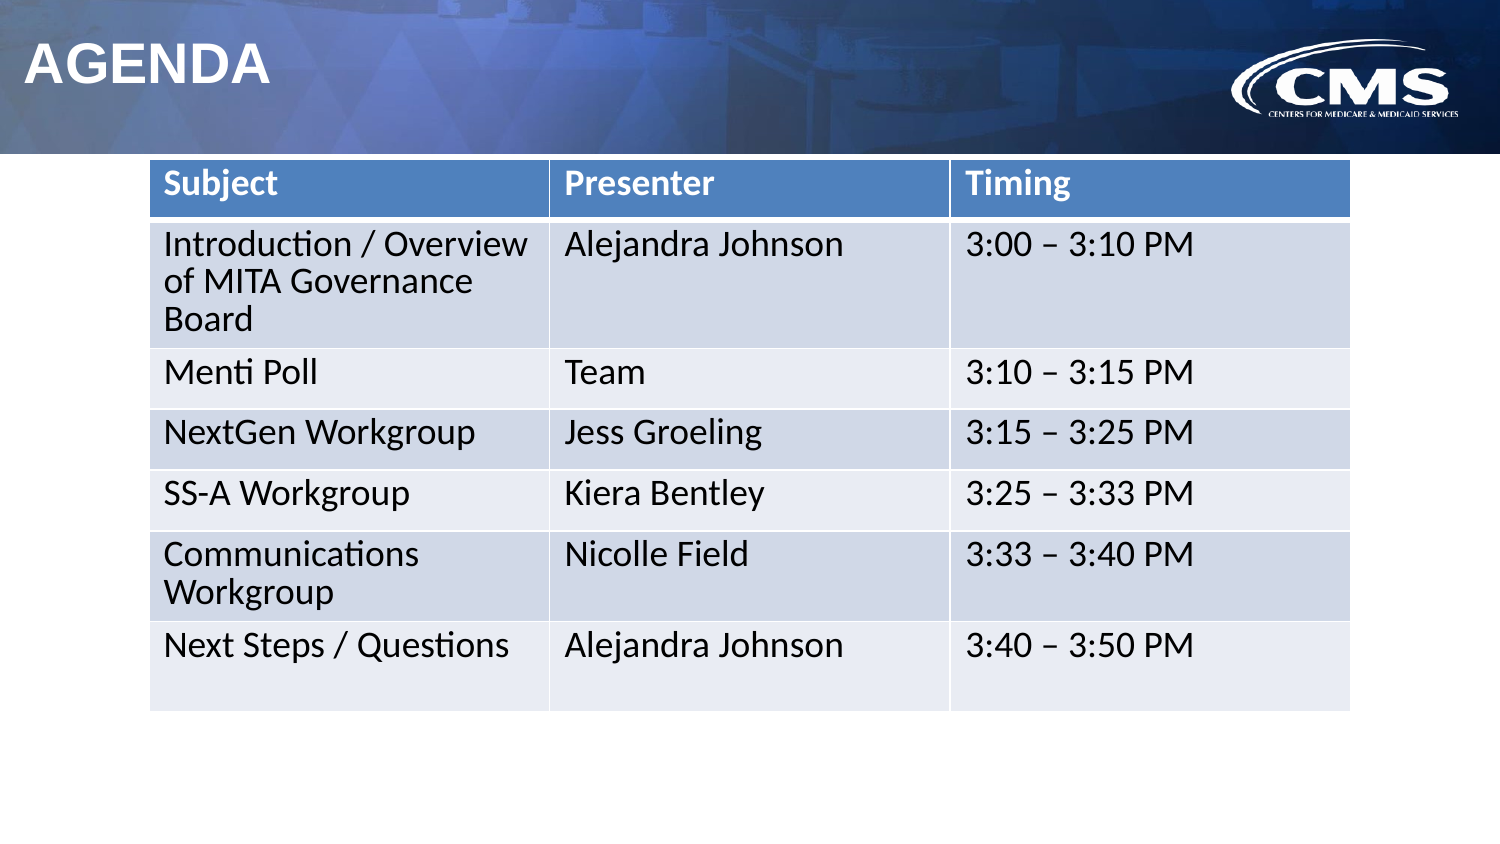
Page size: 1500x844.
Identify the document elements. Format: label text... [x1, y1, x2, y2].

table_cell Introduction / Overview of MITA Governance Board [150, 223, 549, 348]
table_cell SS-A Workgroup [150, 471, 549, 530]
table_cell Menti Poll [150, 349, 549, 408]
table_cell 3:25 – 3:33 PM [951, 471, 1350, 530]
table_cell Communications Workgroup [150, 532, 549, 621]
table_cell 3:15 – 3:25 PM [951, 410, 1350, 469]
table_cell 3:10 – 3:15 PM [951, 349, 1350, 408]
title AGENDA [23, 26, 1303, 96]
table_cell Nicolle Field [550, 532, 949, 621]
table_cell Team [550, 349, 949, 408]
table_cell Jess Groeling [550, 410, 949, 469]
table_cell 3:00 – 3:10 PM [951, 223, 1350, 348]
table_cell 3:40 – 3:50 PM [951, 622, 1350, 711]
table_header Presenter [550, 160, 949, 217]
table_cell Kiera Bentley [550, 471, 949, 530]
table_header Subject [150, 160, 549, 217]
picture [0, 0, 1500, 154]
table_header Timing [951, 160, 1350, 217]
table_cell Alejandra Johnson [550, 223, 949, 348]
table_cell Next Steps / Questions [150, 622, 549, 711]
table_cell 3:33 – 3:40 PM [951, 532, 1350, 621]
table_cell NextGen Workgroup [150, 410, 549, 469]
table_cell Alejandra Johnson [550, 622, 949, 711]
